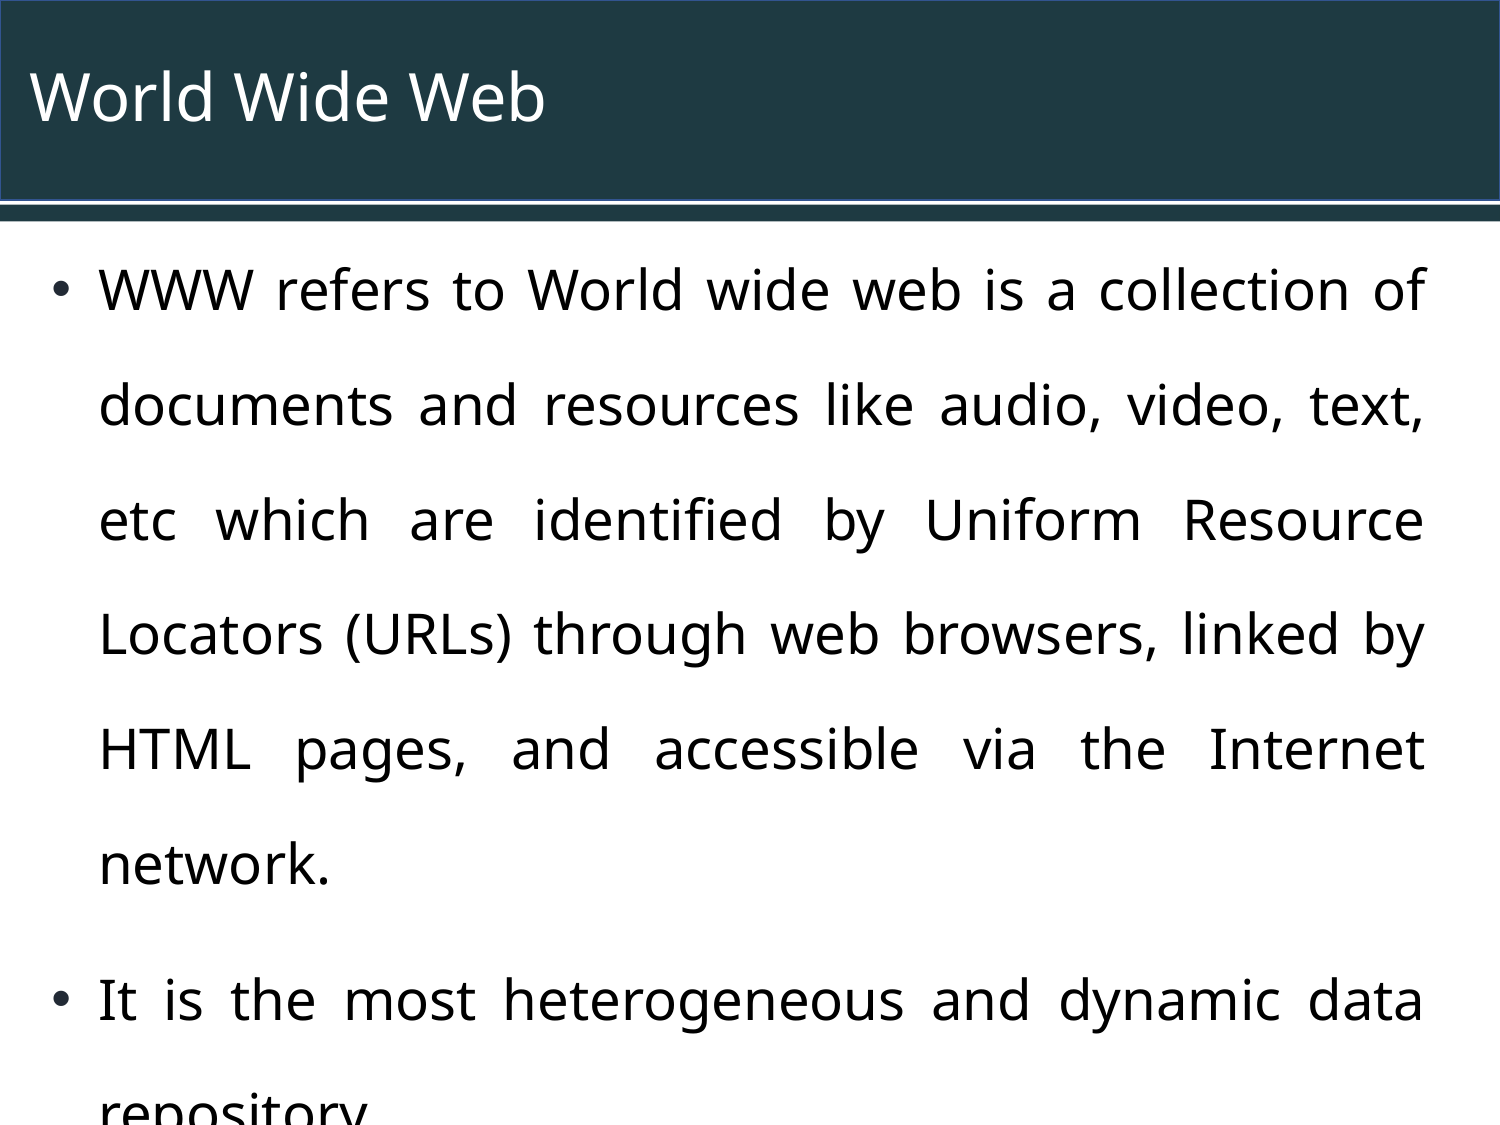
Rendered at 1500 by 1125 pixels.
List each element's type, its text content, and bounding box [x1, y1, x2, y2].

title World Wide Web [14, 0, 1500, 200]
list WWW refers to World wide web is a collection of documents and resources like audio, video, text, etc which are identified by Uniform Resource Locators (URLs) through web browsers, linked by HTML pages, and accessible via the Internet network. It is the most heterogeneous and dynamic data repository. [36, 199, 1441, 1080]
